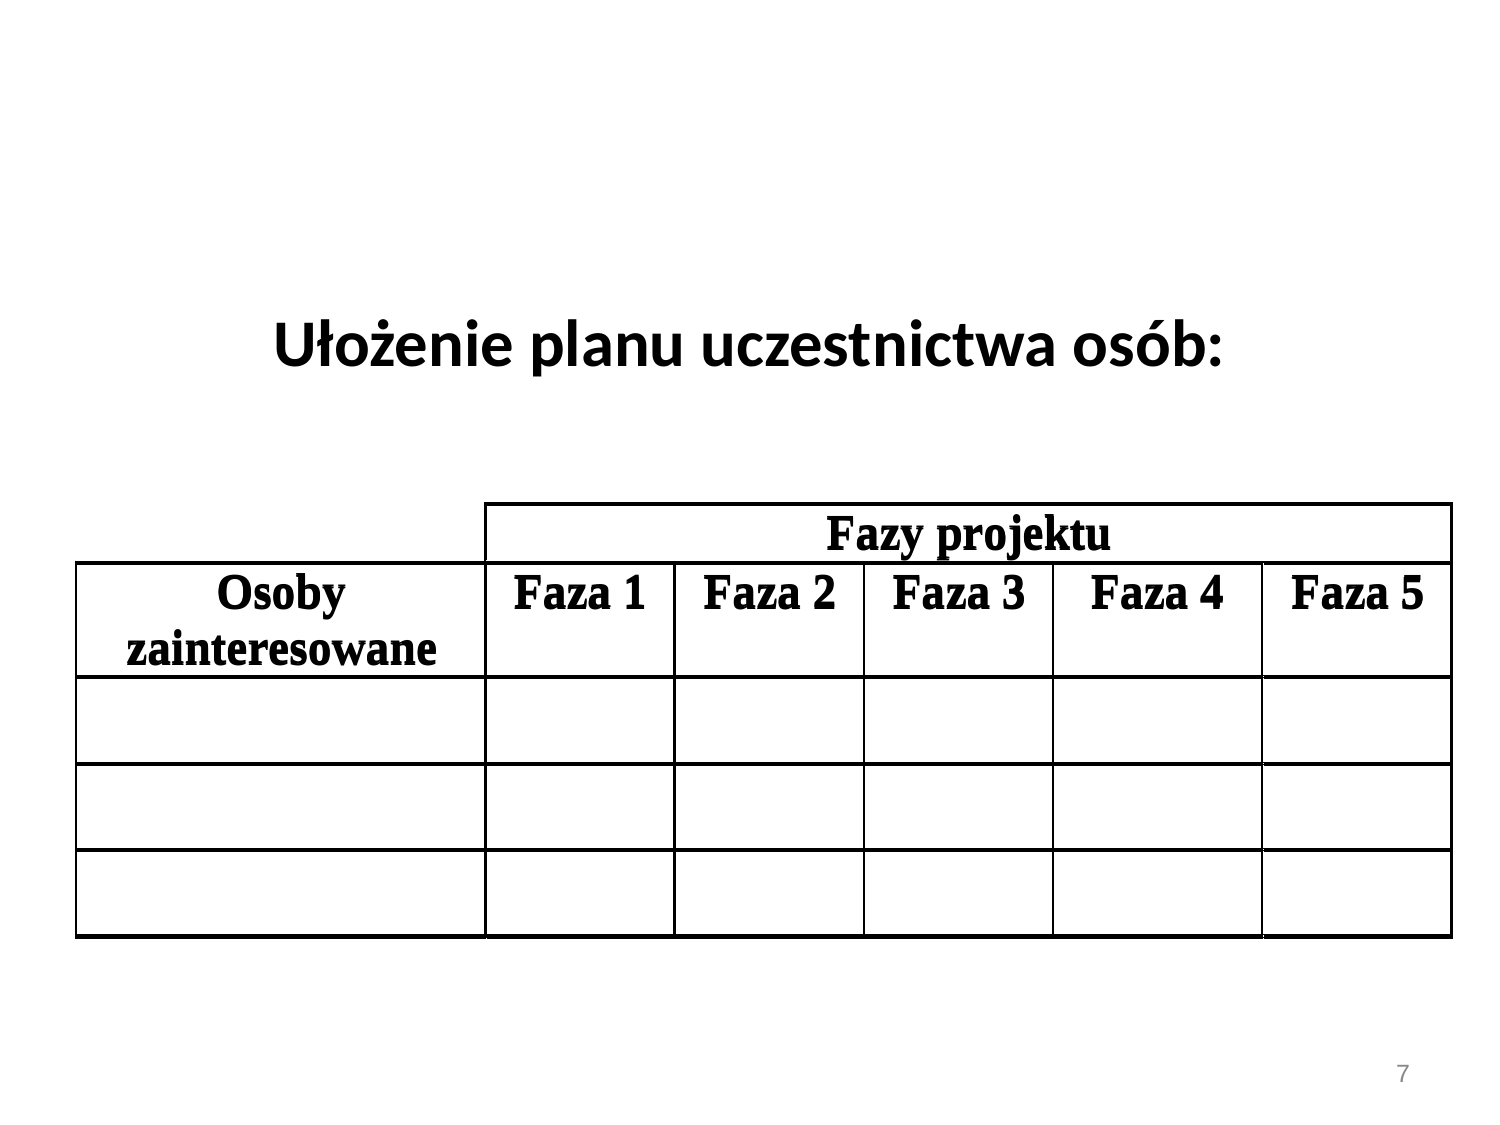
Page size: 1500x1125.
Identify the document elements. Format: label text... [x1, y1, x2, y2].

text_box Ułożenie planu uczestnictwa osób: [93, 292, 1407, 388]
picture [74, 501, 1500, 980]
text_box 7 [1074, 1042, 1425, 1103]
